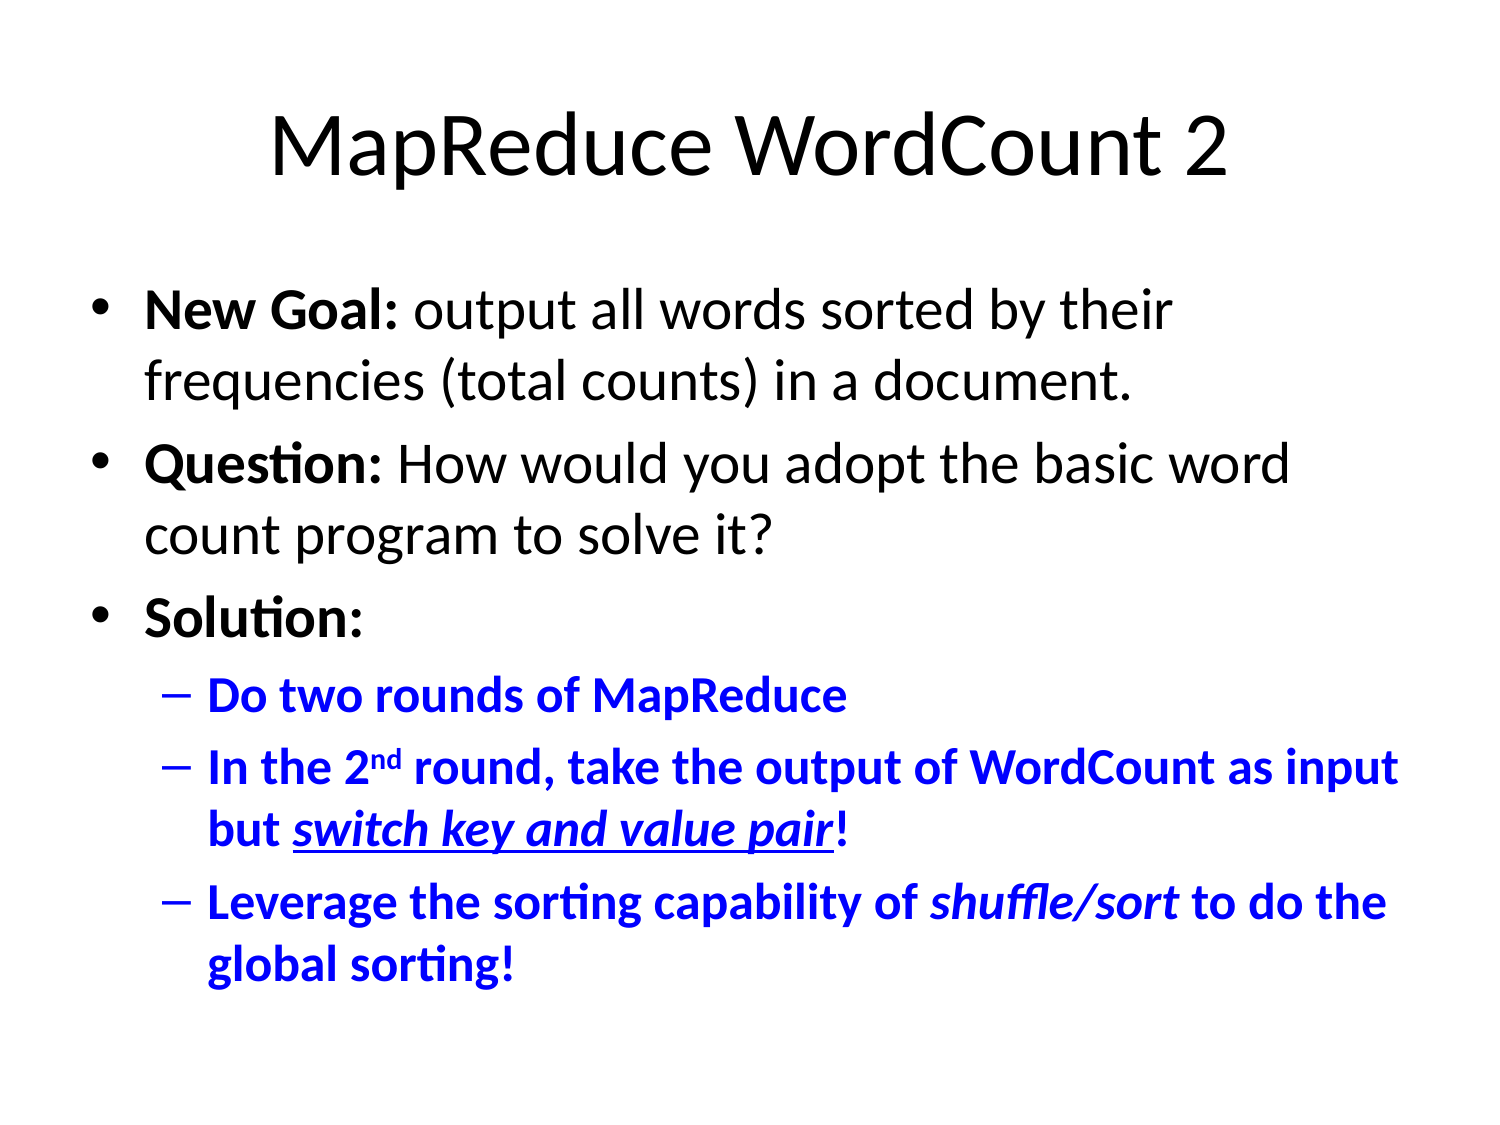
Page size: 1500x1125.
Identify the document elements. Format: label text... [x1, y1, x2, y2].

title MapReduce WordCount 2 [75, 45, 1425, 233]
list New Goal: output all words sorted by their frequencies (total counts) in a document. Question: How would you adopt the basic word count program to solve it? Solution: Do two rounds of MapReduce In the 2nd round, take the output of WordCount as input but switch key and value pair! Leverage the sorting capability of shuffle/sort to do the global sorting! [75, 262, 1425, 1005]
